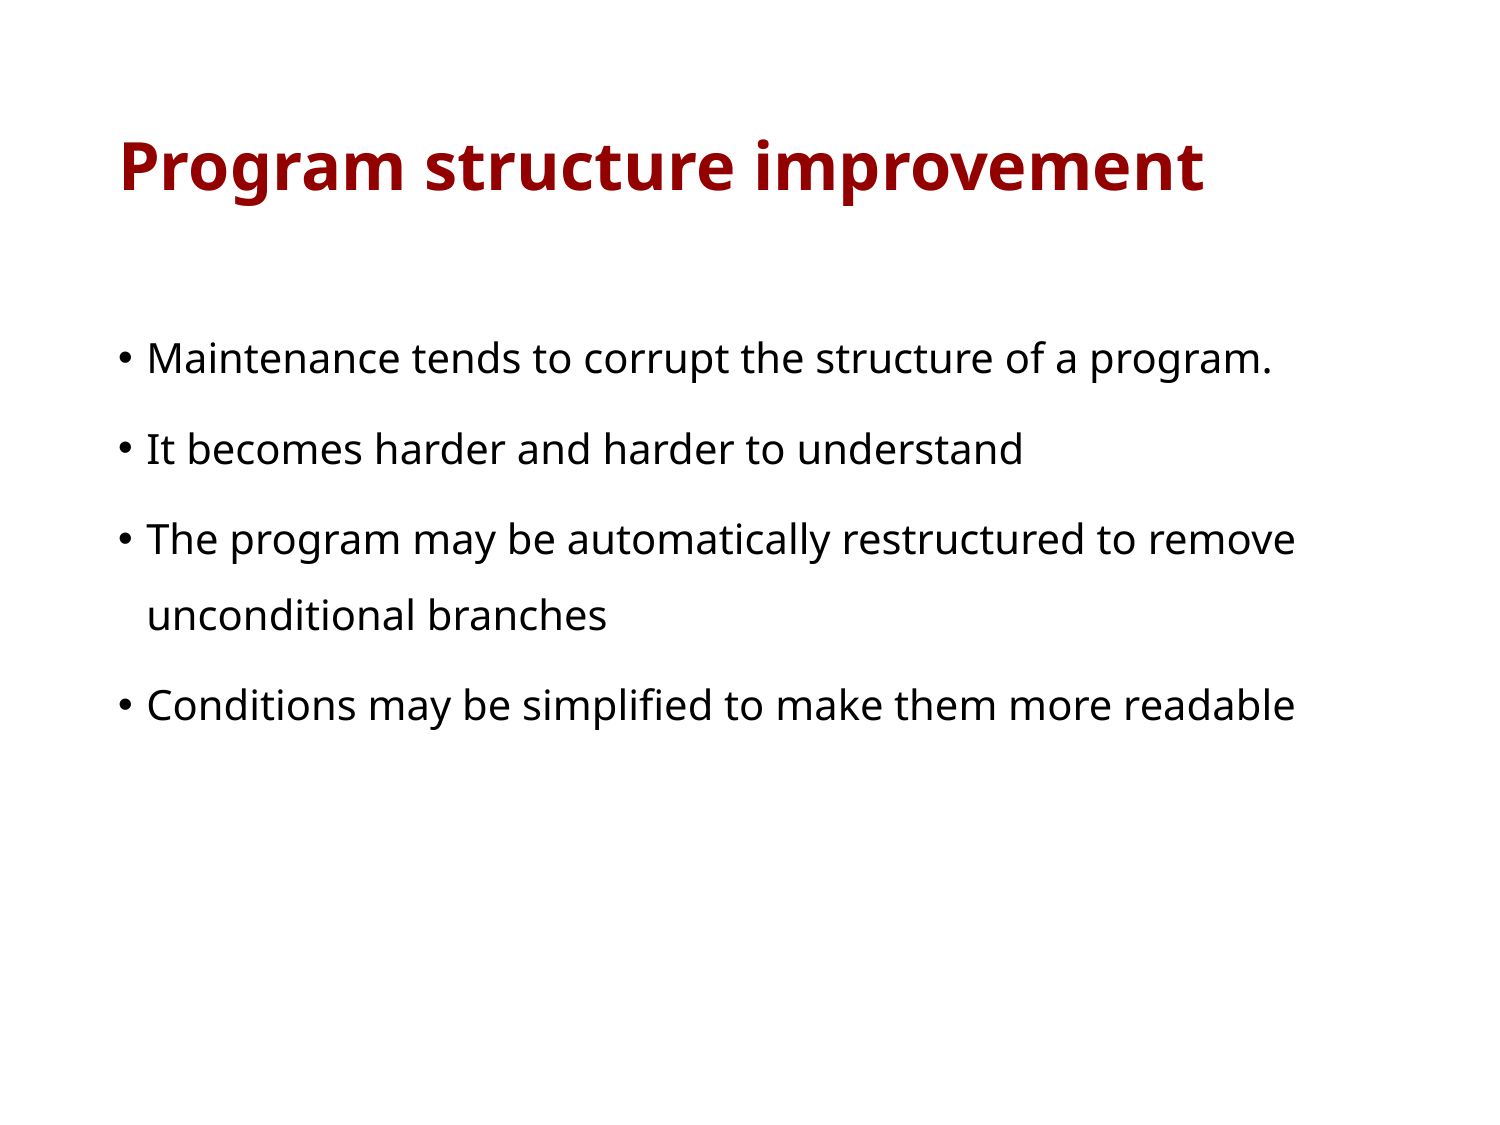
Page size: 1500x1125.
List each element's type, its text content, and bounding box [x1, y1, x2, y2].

list Maintenance tends to corrupt the structure of a program. It becomes harder and harder to understand The program may be automatically restructured to remove unconditional branches Conditions may be simplified to make them more readable [103, 299, 1397, 1014]
title Program structure improvement [103, 59, 1397, 278]
